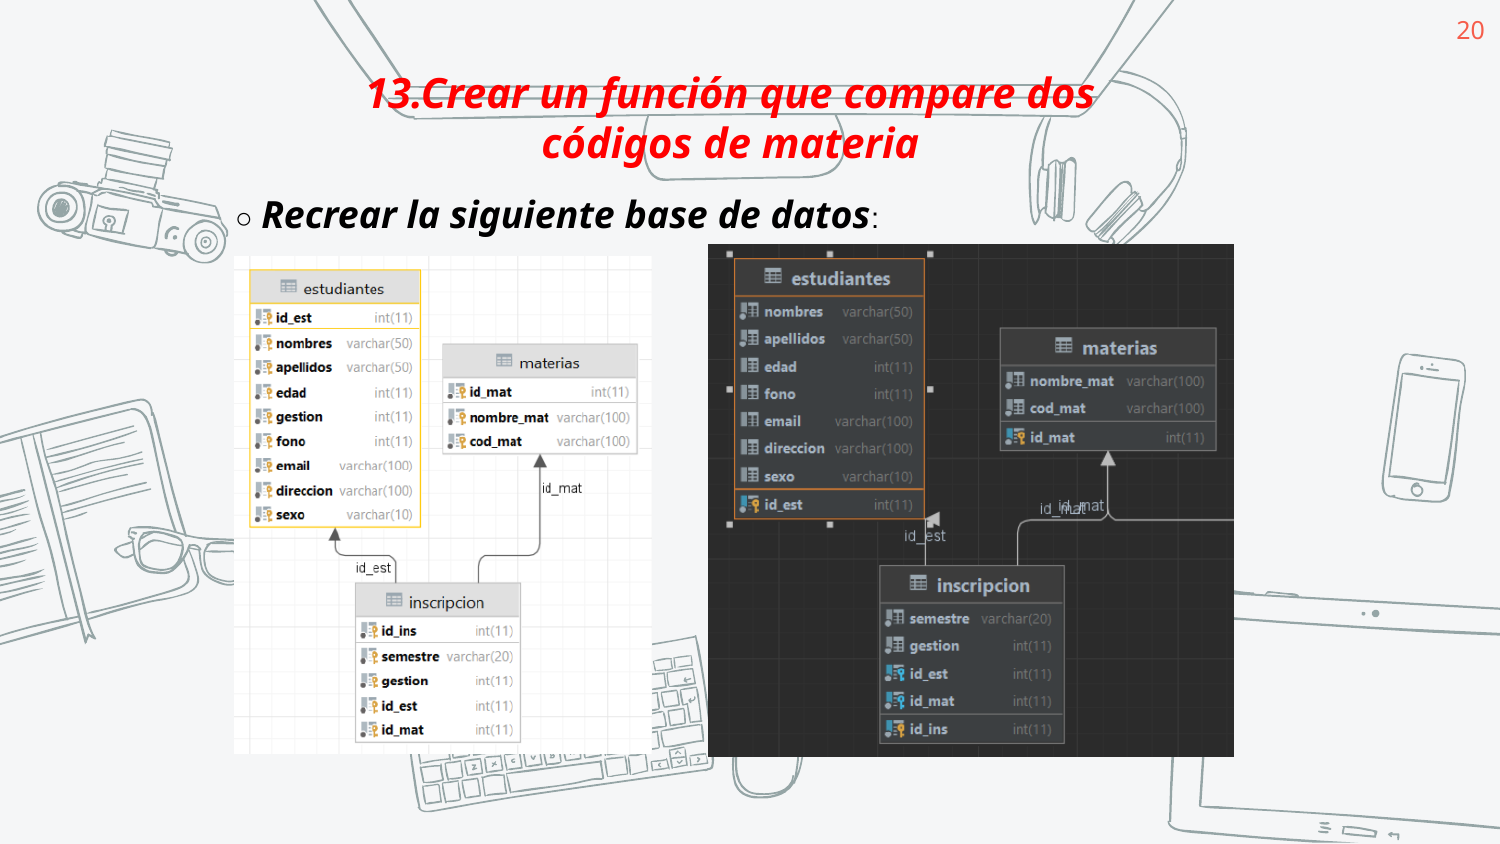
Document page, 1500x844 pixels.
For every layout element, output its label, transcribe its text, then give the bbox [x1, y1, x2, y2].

list 13.Crear un función que compare dos códigos de materia [272, 49, 1172, 185]
text_box ○ Recrear la siguiente base de datos: [220, 184, 972, 244]
slide_number 20 [1435, 0, 1500, 53]
picture [234, 256, 653, 754]
picture [708, 244, 1234, 757]
